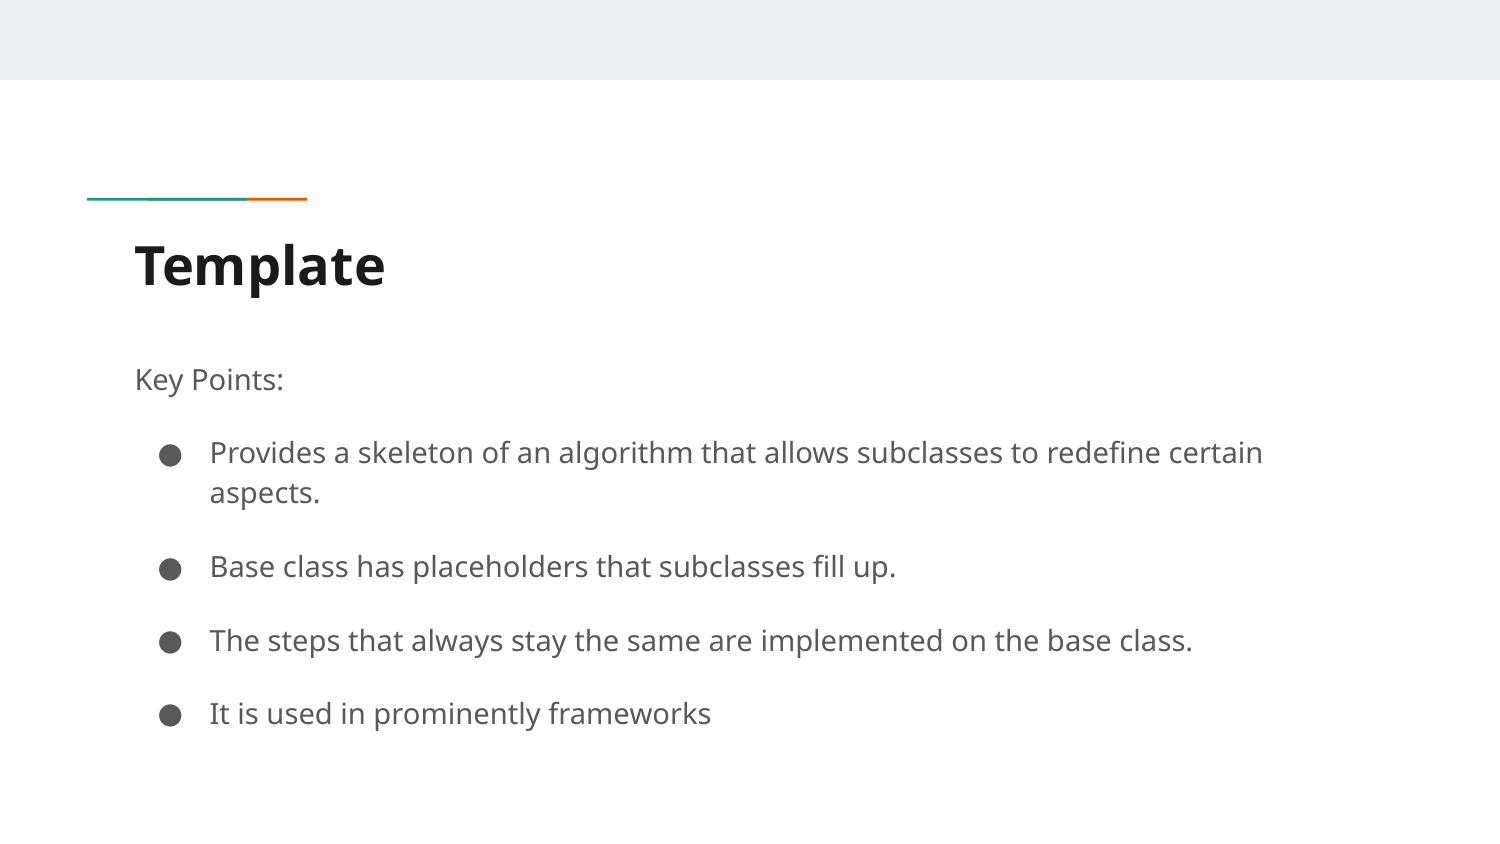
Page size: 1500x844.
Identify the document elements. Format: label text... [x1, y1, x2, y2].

title Template [119, 216, 1381, 305]
list Key Points: Provides a skeleton of an algorithm that allows subclasses to redefine certain aspects. Base class has placeholders that subclasses fill up. The steps that always stay the same are implemented on the base class. It is used in prominently frameworks [119, 341, 1381, 712]
